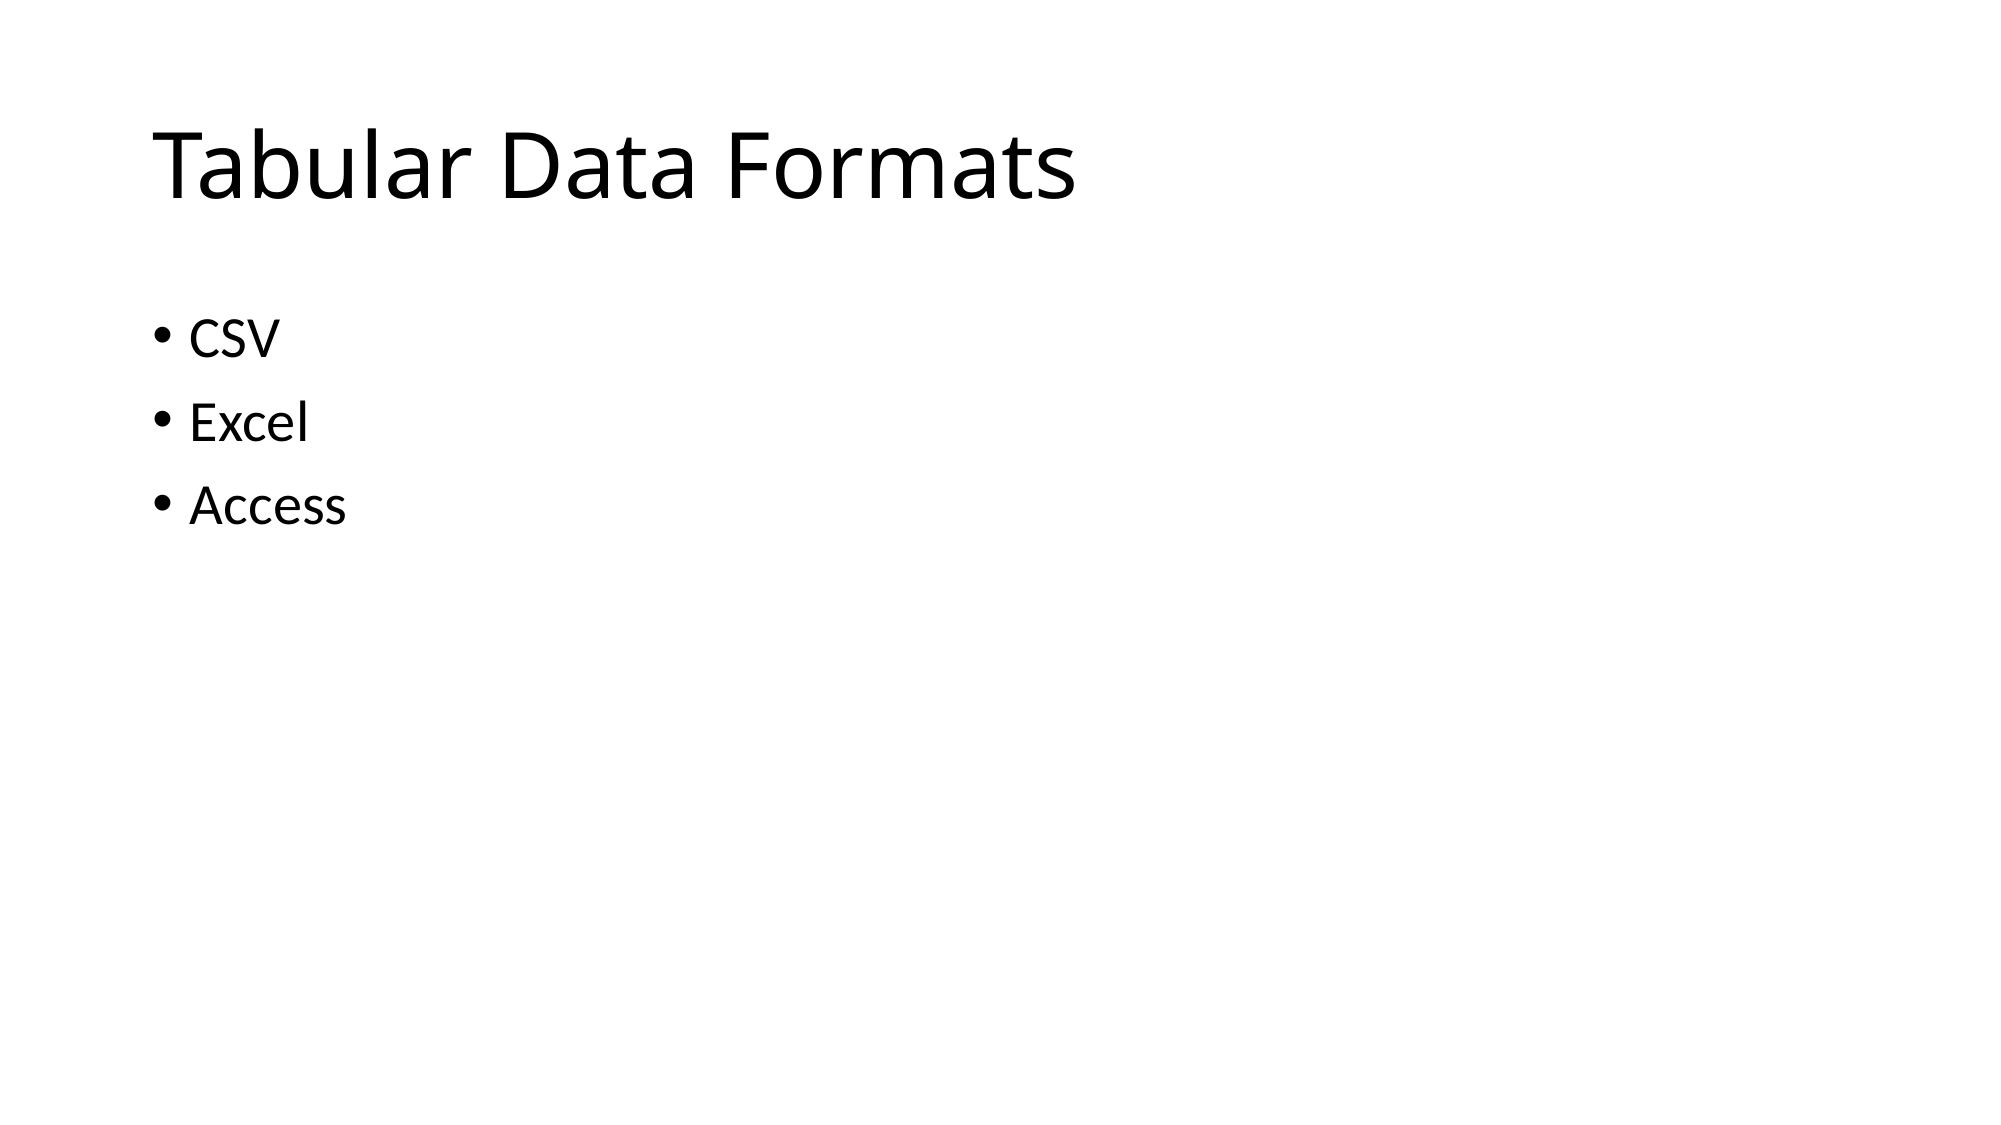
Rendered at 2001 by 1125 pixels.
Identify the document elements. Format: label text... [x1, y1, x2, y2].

list CSV Excel Access [137, 299, 1863, 1014]
title Tabular Data Formats [137, 59, 1863, 278]
